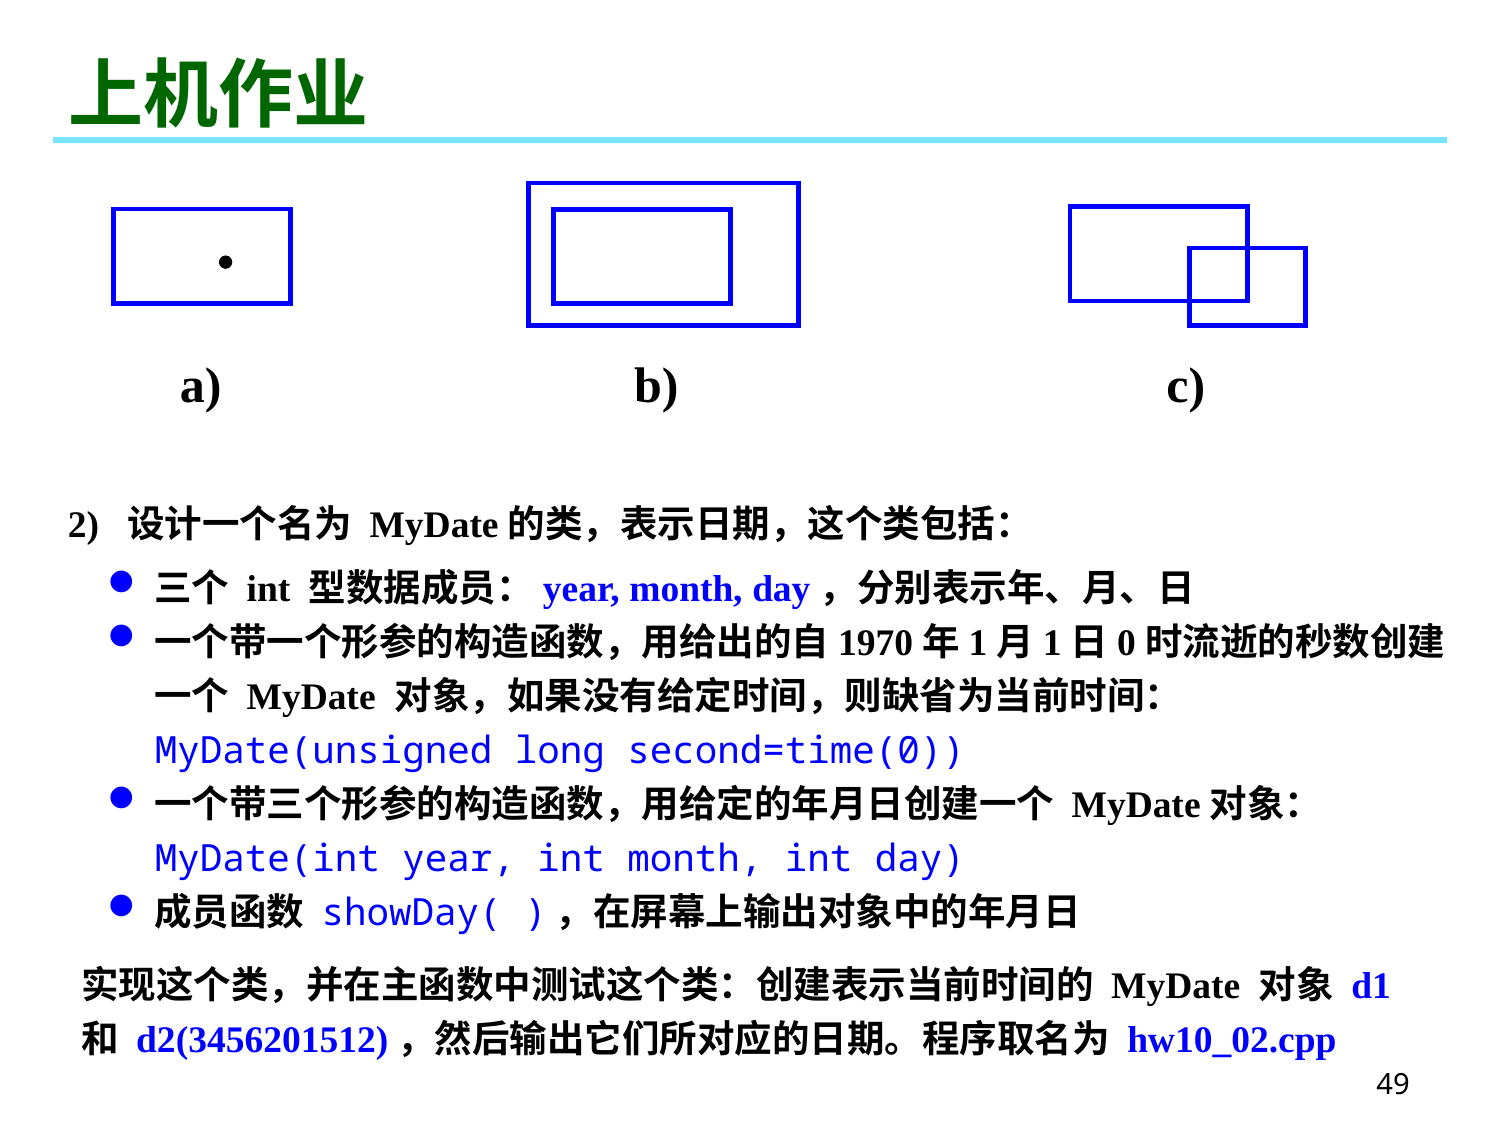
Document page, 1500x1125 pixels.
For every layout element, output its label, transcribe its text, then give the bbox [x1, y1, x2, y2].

text_box 2) 设计一个名为 MyDate的类，表示日期，这个类包括： [53, 492, 1400, 553]
text_box [219, 256, 232, 269]
text_box [1070, 206, 1248, 302]
title 上机作业 [53, 0, 1229, 144]
text_box 三个 int 型数据成员：year, month, day，分别表示年、月、日 一个带一个形参的构造函数，用给出的自1970年1月1日0时流逝的秒数创建一个 MyDate 对象，如果没有给定时间，则缺省为当前时间： MyDate(unsigned long second=time(0)) 一个带三个形参的构造函数，用给定的年月日创建一个 MyDate对象： MyDate(int year, int month, int day) 成员函数 showDay( )，在屏幕上输出对象中的年月日 [92, 547, 1469, 941]
text_box [528, 183, 799, 326]
text_box [1189, 248, 1306, 326]
text_box 实现这个类，并在主函数中测试这个类：创建表示当前时间的 MyDate 对象 d1 和 d2(3456201512)，然后输出它们所对应的日期。程序取名为 hw10_02.cpp [66, 944, 1425, 1068]
slide_number 49 [1112, 1068, 1425, 1113]
text_box [113, 208, 291, 304]
text_box a) b) c) [164, 344, 1296, 420]
